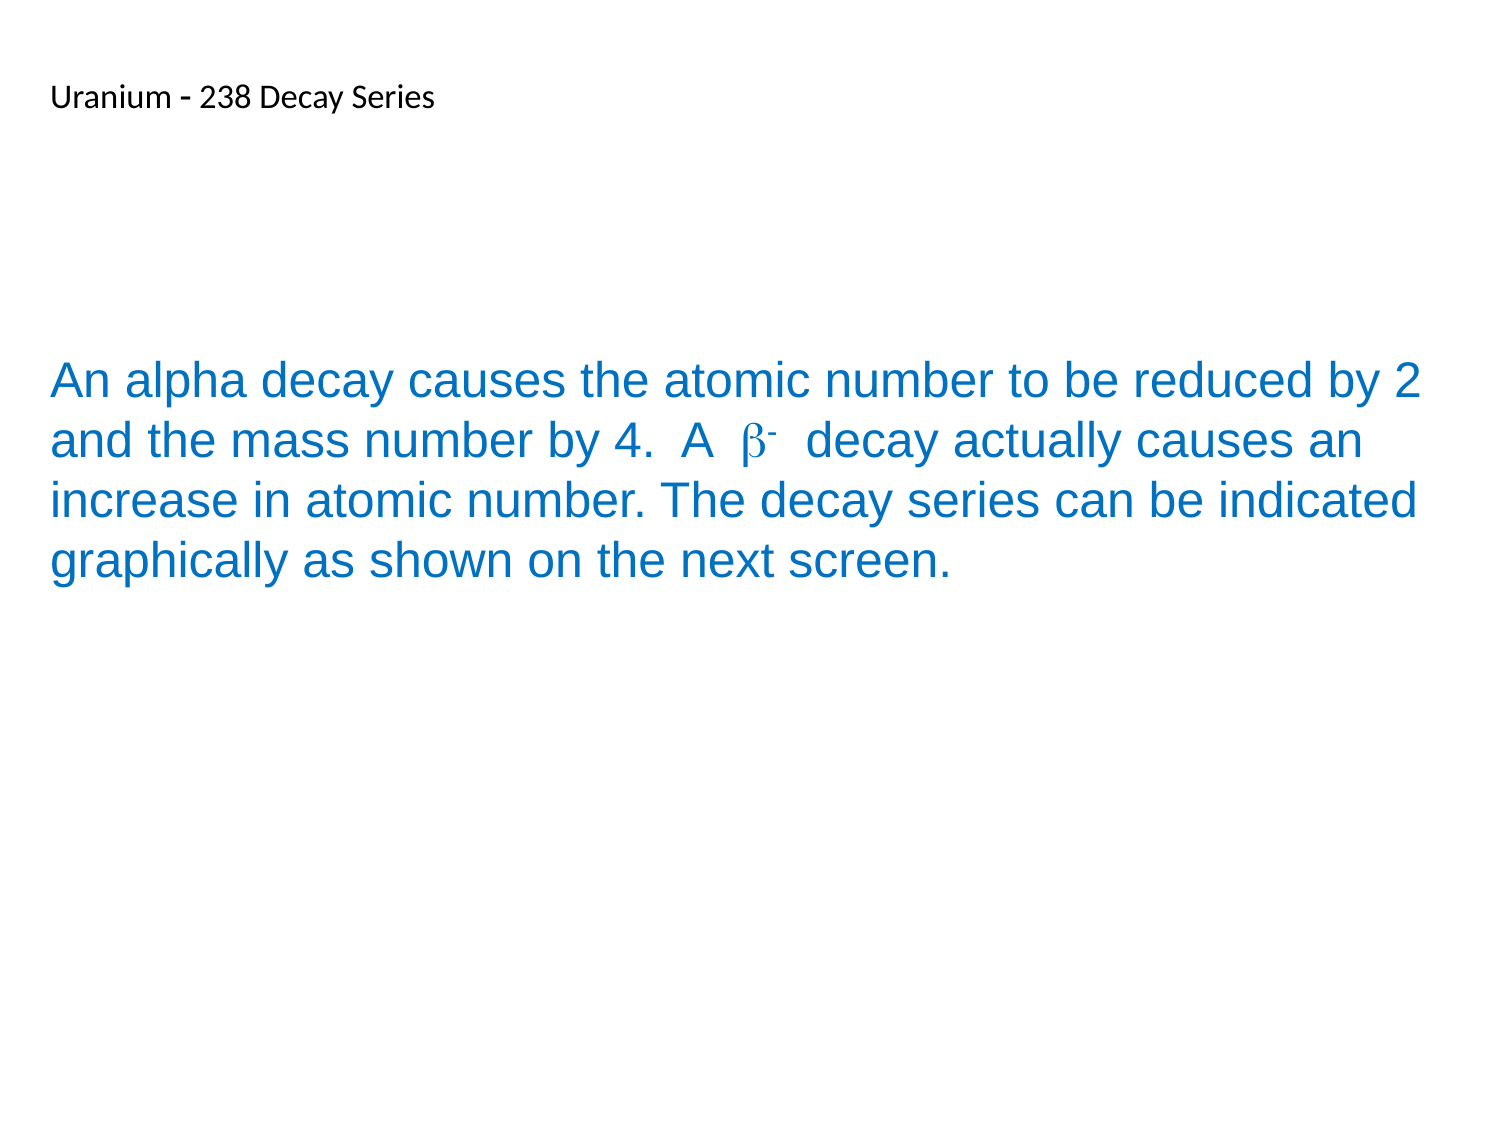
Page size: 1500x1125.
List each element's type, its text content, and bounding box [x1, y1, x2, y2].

text_box An alpha decay causes the atomic number to be reduced by 2 and the mass number by 4. A b- decay actually causes an increase in atomic number. The decay series can be indicated graphically as shown on the next screen. [35, 340, 1500, 595]
title Uranium - 238 Decay Series [35, 66, 903, 124]
